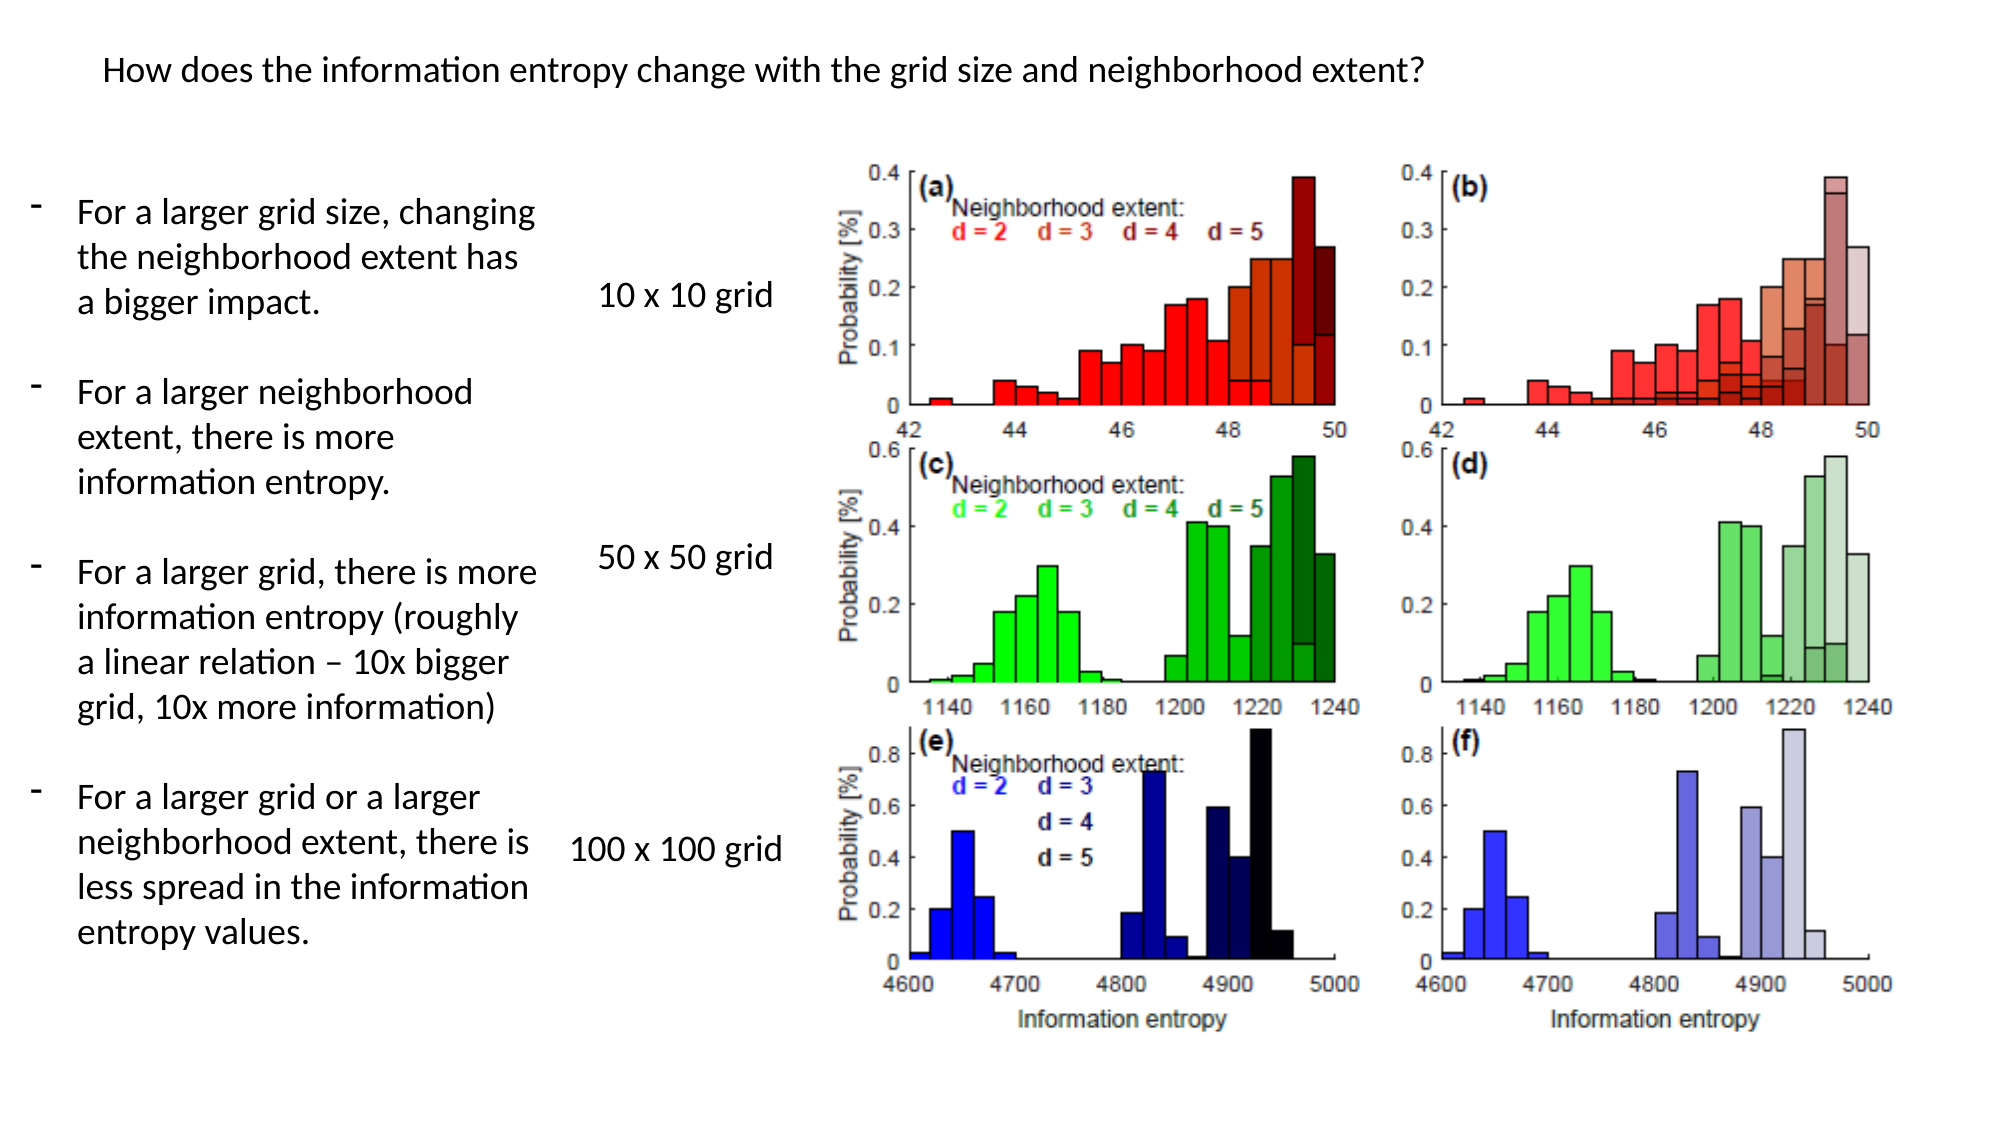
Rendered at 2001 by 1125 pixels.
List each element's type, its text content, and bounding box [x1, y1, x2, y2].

text_box 50 x 50 grid [582, 524, 802, 585]
picture [802, 127, 1944, 1058]
text_box For a larger grid size, changing the neighborhood extent has a bigger impact. For a larger neighborhood extent, there is more information entropy. For a larger grid, there is more information entropy (roughly a linear relation – 10x bigger grid, 10x more information) For a larger grid or a larger neighborhood extent, there is less spread in the information entropy values. [15, 179, 554, 1004]
text_box 100 x 100 grid [553, 816, 802, 876]
text_box How does the information entropy change with the grid size and neighborhood extent? [87, 37, 1443, 98]
text_box 10 x 10 grid [582, 262, 802, 322]
